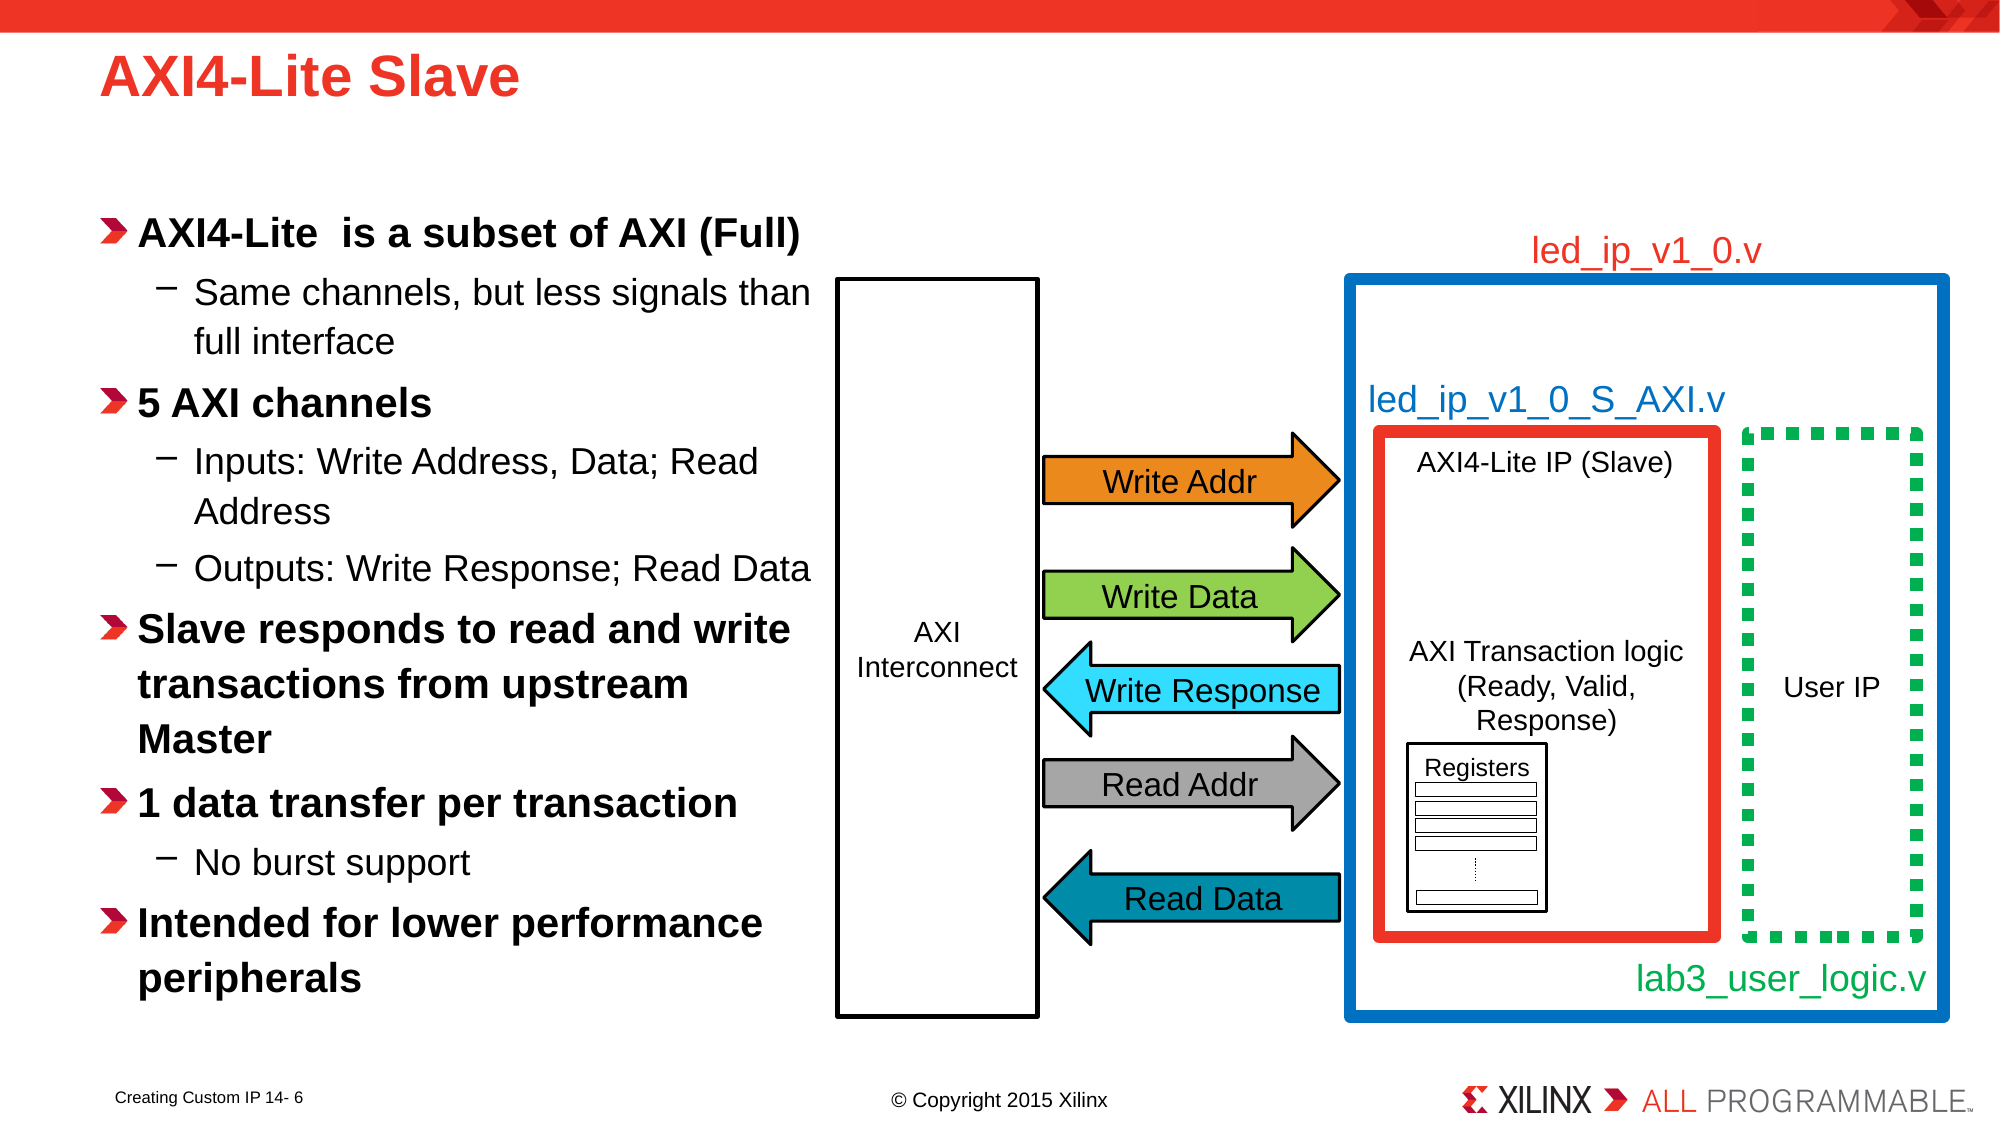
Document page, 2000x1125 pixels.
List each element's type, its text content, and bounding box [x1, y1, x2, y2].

list AXI4-Lite is a subset of AXI (Full) Same channels, but less signals than full interface 5 AXI channels Inputs: Write Address, Data; Read Address Outputs: Write Response; Read Data Slave responds to read and write transactions from upstream Master 1 data transfer per transaction No burst support Intended for lower performance peripherals [99, 223, 834, 1017]
text_box Registers [1407, 743, 1547, 912]
slide_number Creating Custom IP 14- 6 [99, 1078, 408, 1125]
text_box lab3_user_logic.v [1621, 946, 1942, 1007]
text_box AXI4-Lite IP (Slave) [1402, 435, 1689, 486]
text_box Write Response [1043, 641, 1340, 737]
text_box User IP [1747, 433, 1917, 937]
text_box led_ip_v1_0.v [1516, 218, 1777, 279]
text_box [1414, 800, 1536, 816]
text_box [1414, 818, 1536, 833]
text_box Read Data [1043, 850, 1340, 945]
picture [1758, 0, 2000, 32]
text_box led_ip_v1_0_S_AXI.v [1353, 367, 1741, 428]
picture [99, 223, 128, 244]
picture [1462, 1086, 1973, 1113]
footer © Copyright 2015 Xilinx [683, 1079, 1317, 1120]
title AXI4-Lite Slave [99, 34, 1900, 223]
picture [99, 614, 128, 640]
text_box [1416, 890, 1538, 905]
text_box Read Addr [1043, 736, 1340, 831]
text_box [1349, 279, 1944, 1017]
text_box Write Addr [1043, 432, 1340, 528]
text_box Write Data [1043, 547, 1340, 642]
text_box AXI Interconnect [837, 279, 1038, 1017]
text_box [1414, 782, 1536, 797]
picture [99, 907, 128, 934]
picture [99, 787, 128, 814]
picture [99, 387, 128, 414]
text_box AXI Transaction logic (Ready, Valid, Response) [1379, 431, 1715, 937]
text_box [1414, 836, 1536, 851]
